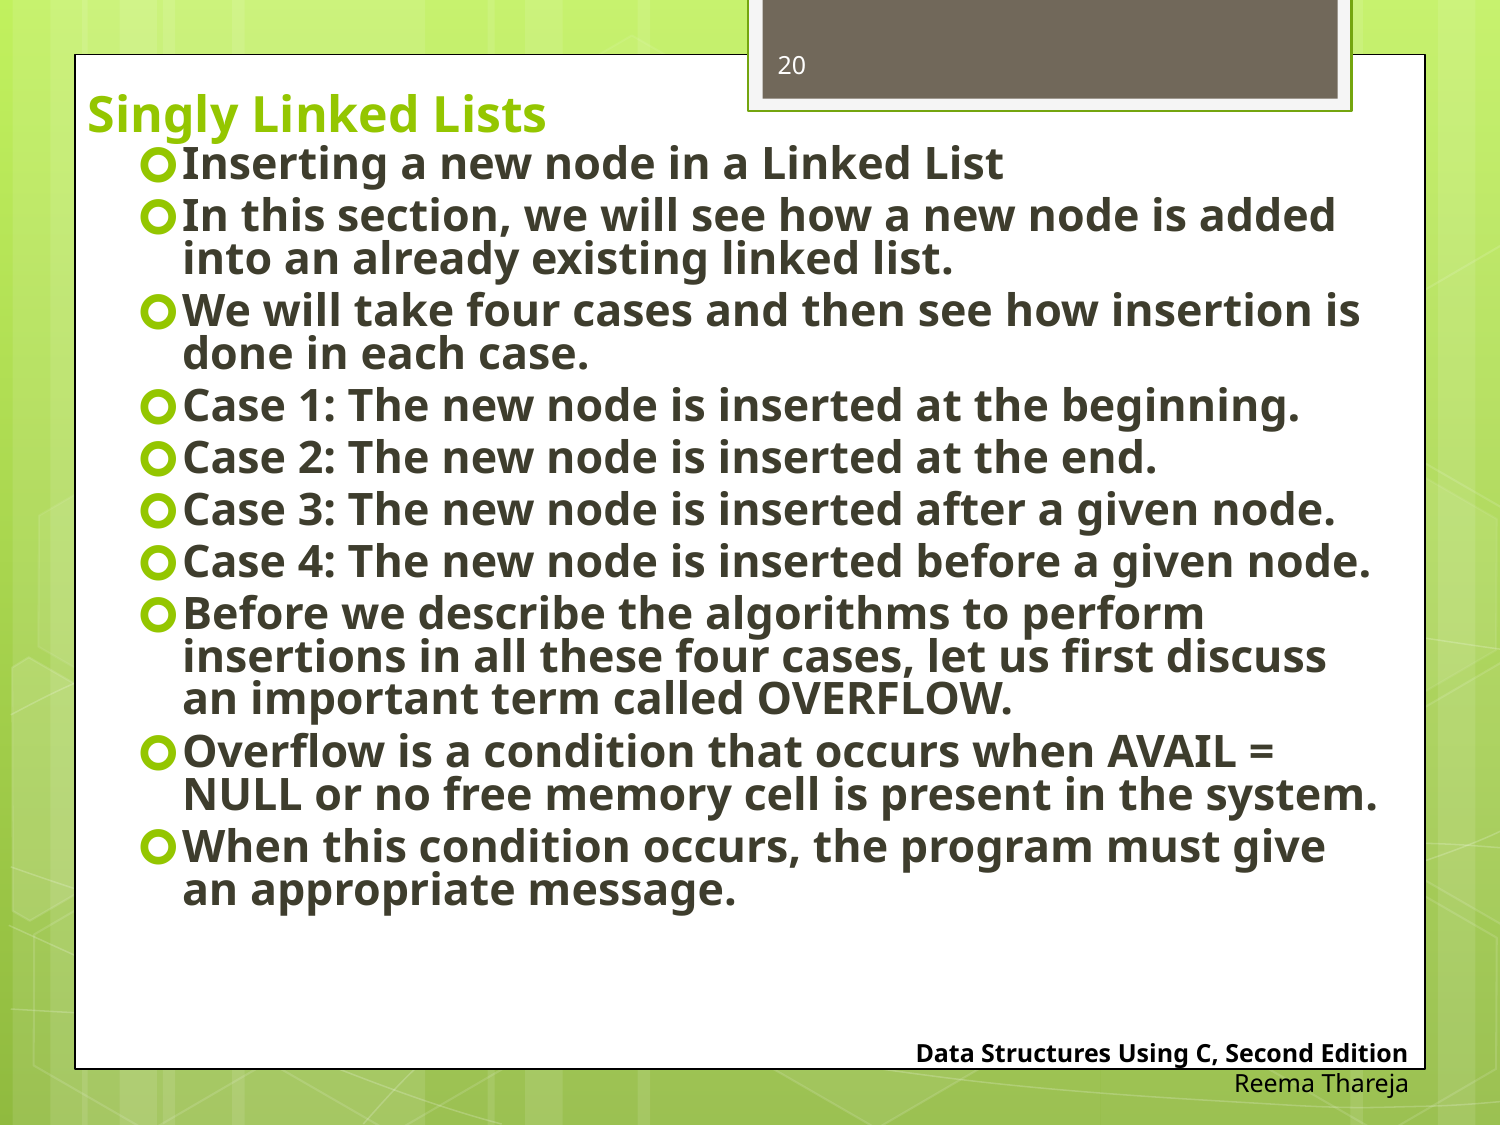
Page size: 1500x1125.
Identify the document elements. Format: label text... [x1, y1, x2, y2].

slide_number 20 [762, 36, 982, 97]
footer Data Structures Using C, Second Edition Reema Thareja [849, 1037, 1425, 1098]
title Singly Linked Lists [72, 37, 1225, 150]
list Inserting a new node in a Linked List In this section, we will see how a new node is added into an already existing linked list. We will take four cases and then see how insertion is done in each case. Case 1: The new node is inserted at the beginning. Case 2: The new node is inserted at the end. Case 3: The new node is inserted after a given node. Case 4: The new node is inserted before a given node. Before we describe the algorithms to perform insertions in all these four cases, let us first discuss an important term called OVERFLOW. Overflow is a condition that occurs when AVAIL = NULL or no free memory cell is present in the system. When this condition occurs, the program must give an appropriate message. [112, 137, 1400, 1013]
